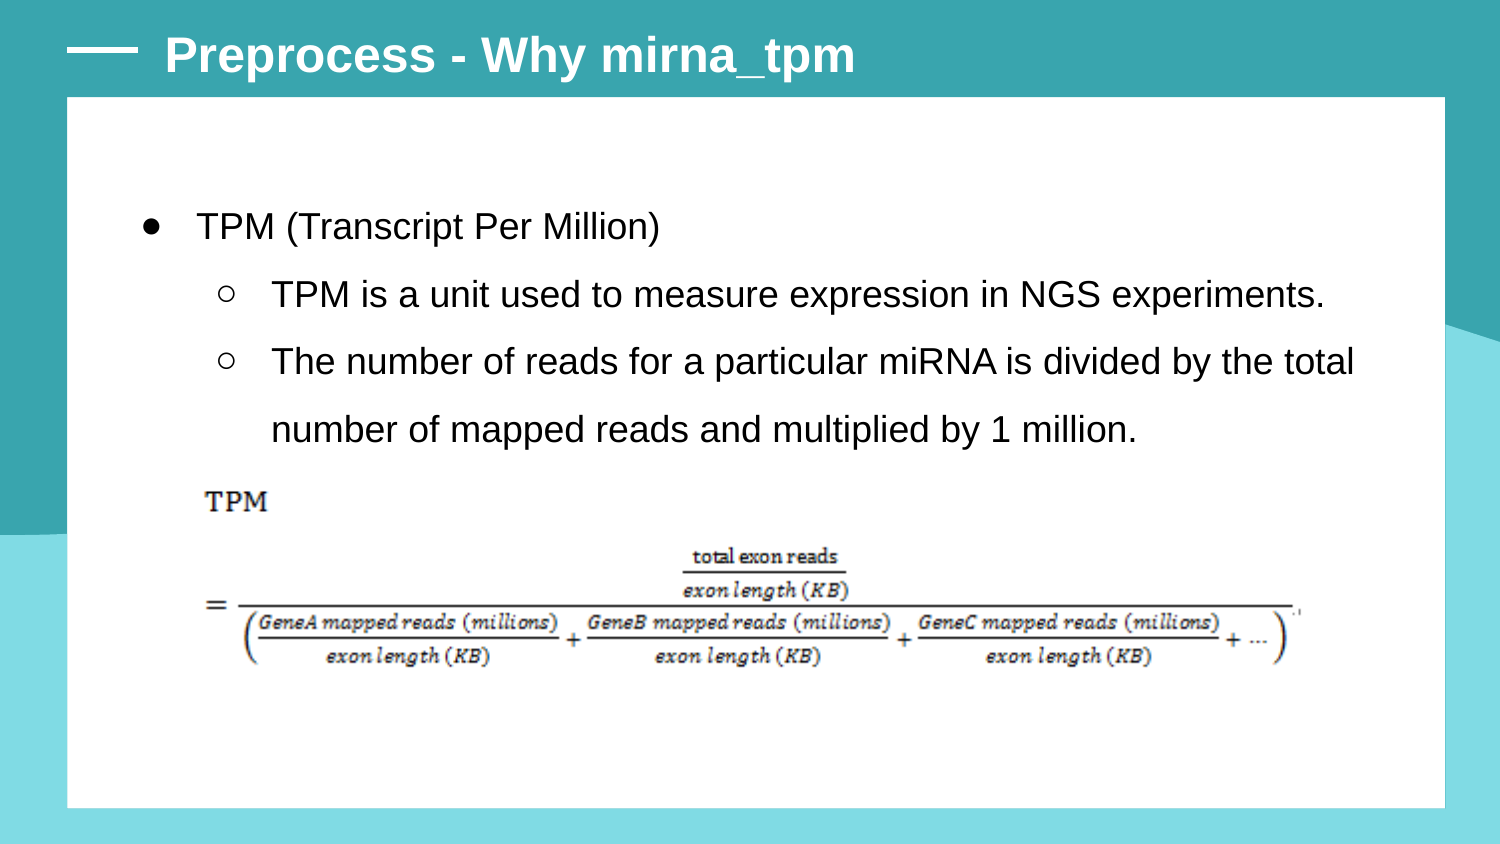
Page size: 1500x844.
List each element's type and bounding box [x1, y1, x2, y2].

text_box [0, 0, 1500, 844]
picture [167, 475, 1333, 705]
